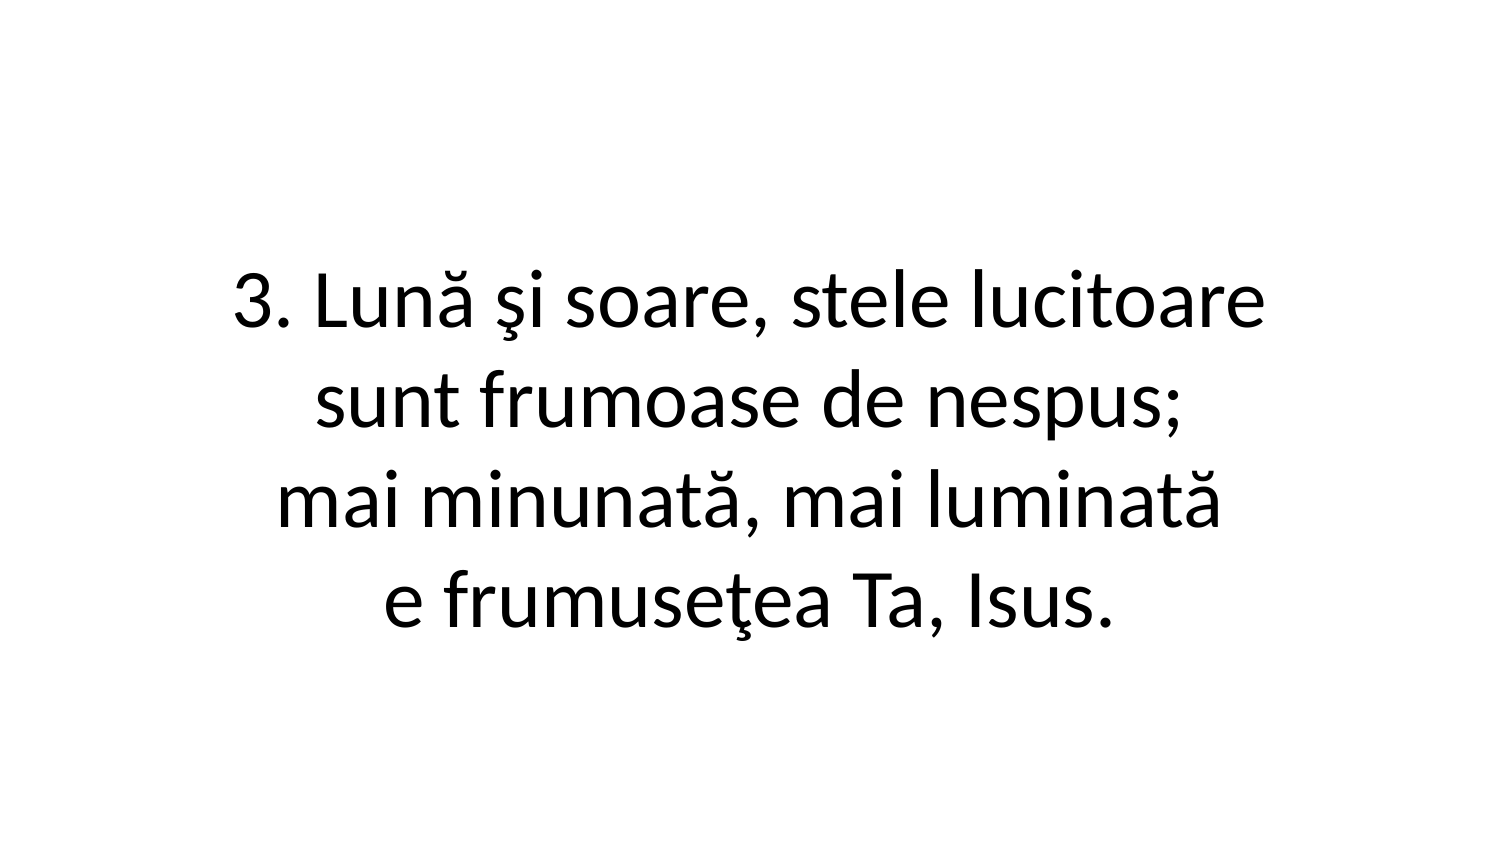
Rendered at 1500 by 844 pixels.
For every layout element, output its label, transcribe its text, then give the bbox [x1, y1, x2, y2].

text_box 3. Lună şi soare, stele lucitoare sunt frumoase de nespus; mai minunată, mai luminată e frumuseţea Ta, Isus. [217, 192, 1283, 652]
